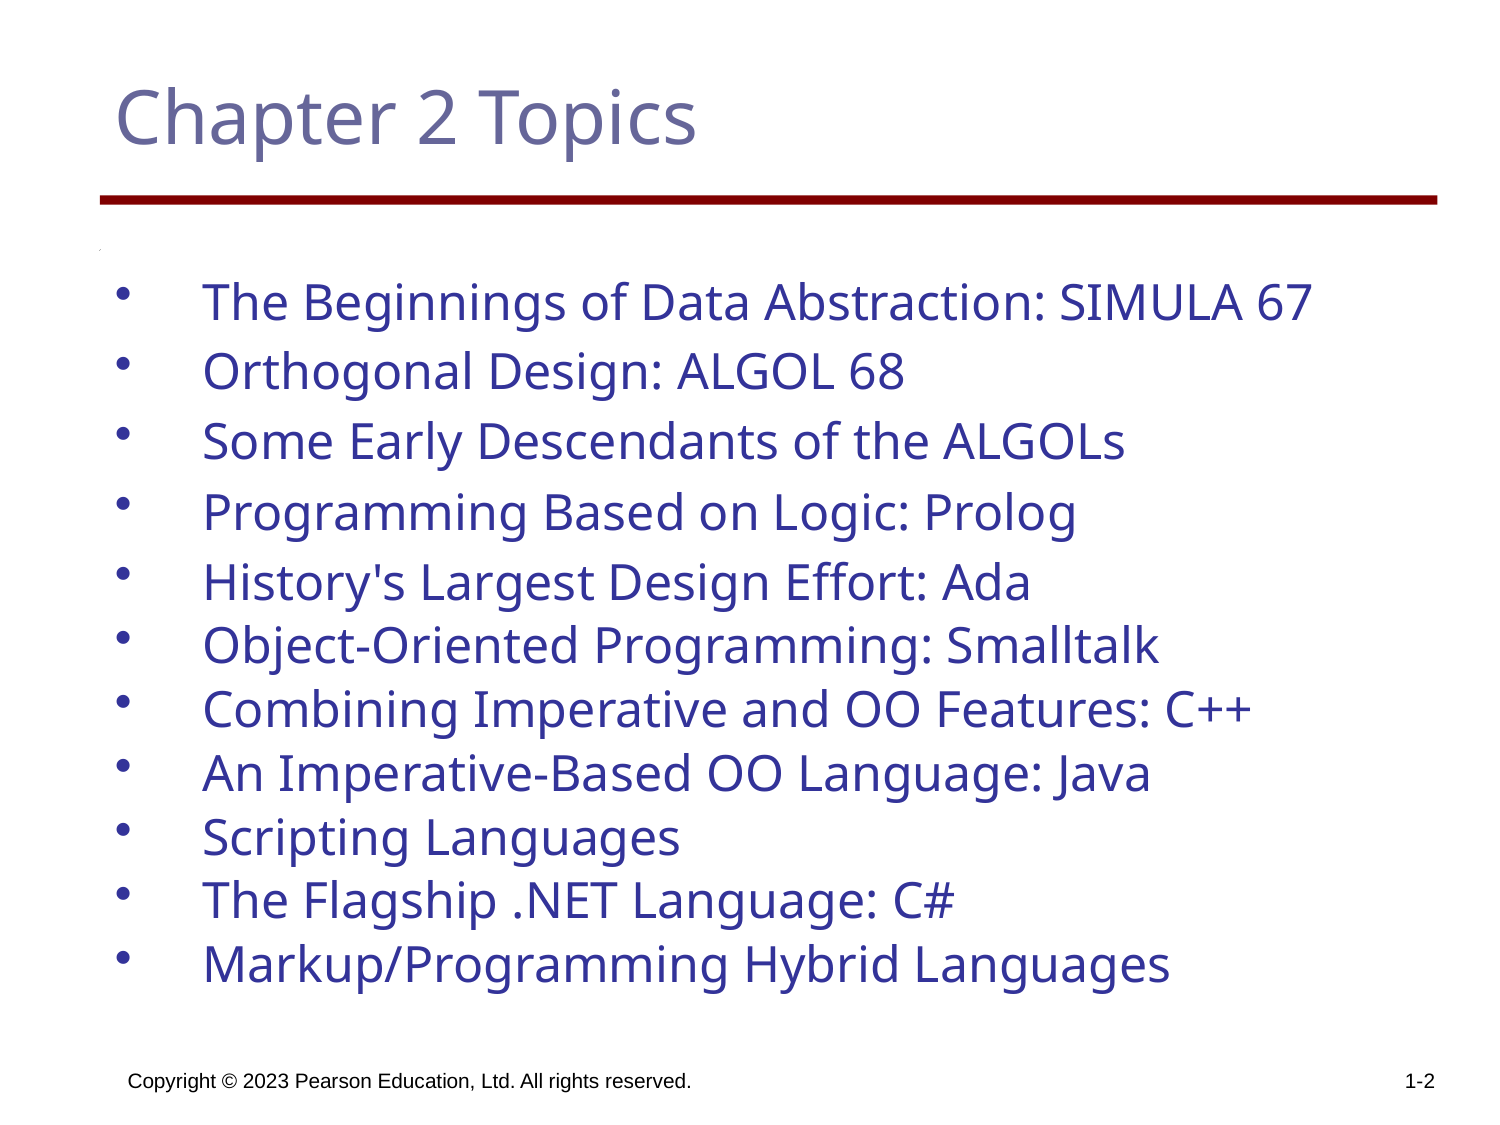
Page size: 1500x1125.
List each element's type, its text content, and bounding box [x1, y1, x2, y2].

list The Beginnings of Data Abstraction: SIMULA 67 Orthogonal Design: ALGOL 68 Some Early Descendants of the ALGOLs Programming Based on Logic: Prolog History's Largest Design Effort: Ada Object-Oriented Programming: Smalltalk Combining Imperative and OO Features: C++ An Imperative-Based OO Language: Java Scripting Languages The Flagship .NET Language: C# Markup/Programming Hybrid Languages [99, 262, 1438, 1013]
title Chapter 2 Topics [99, 62, 1438, 250]
slide_number 1-2 [1137, 1024, 1451, 1101]
footer Copyright © 2023 Pearson Education, Ltd. All rights reserved. [112, 1024, 801, 1101]
